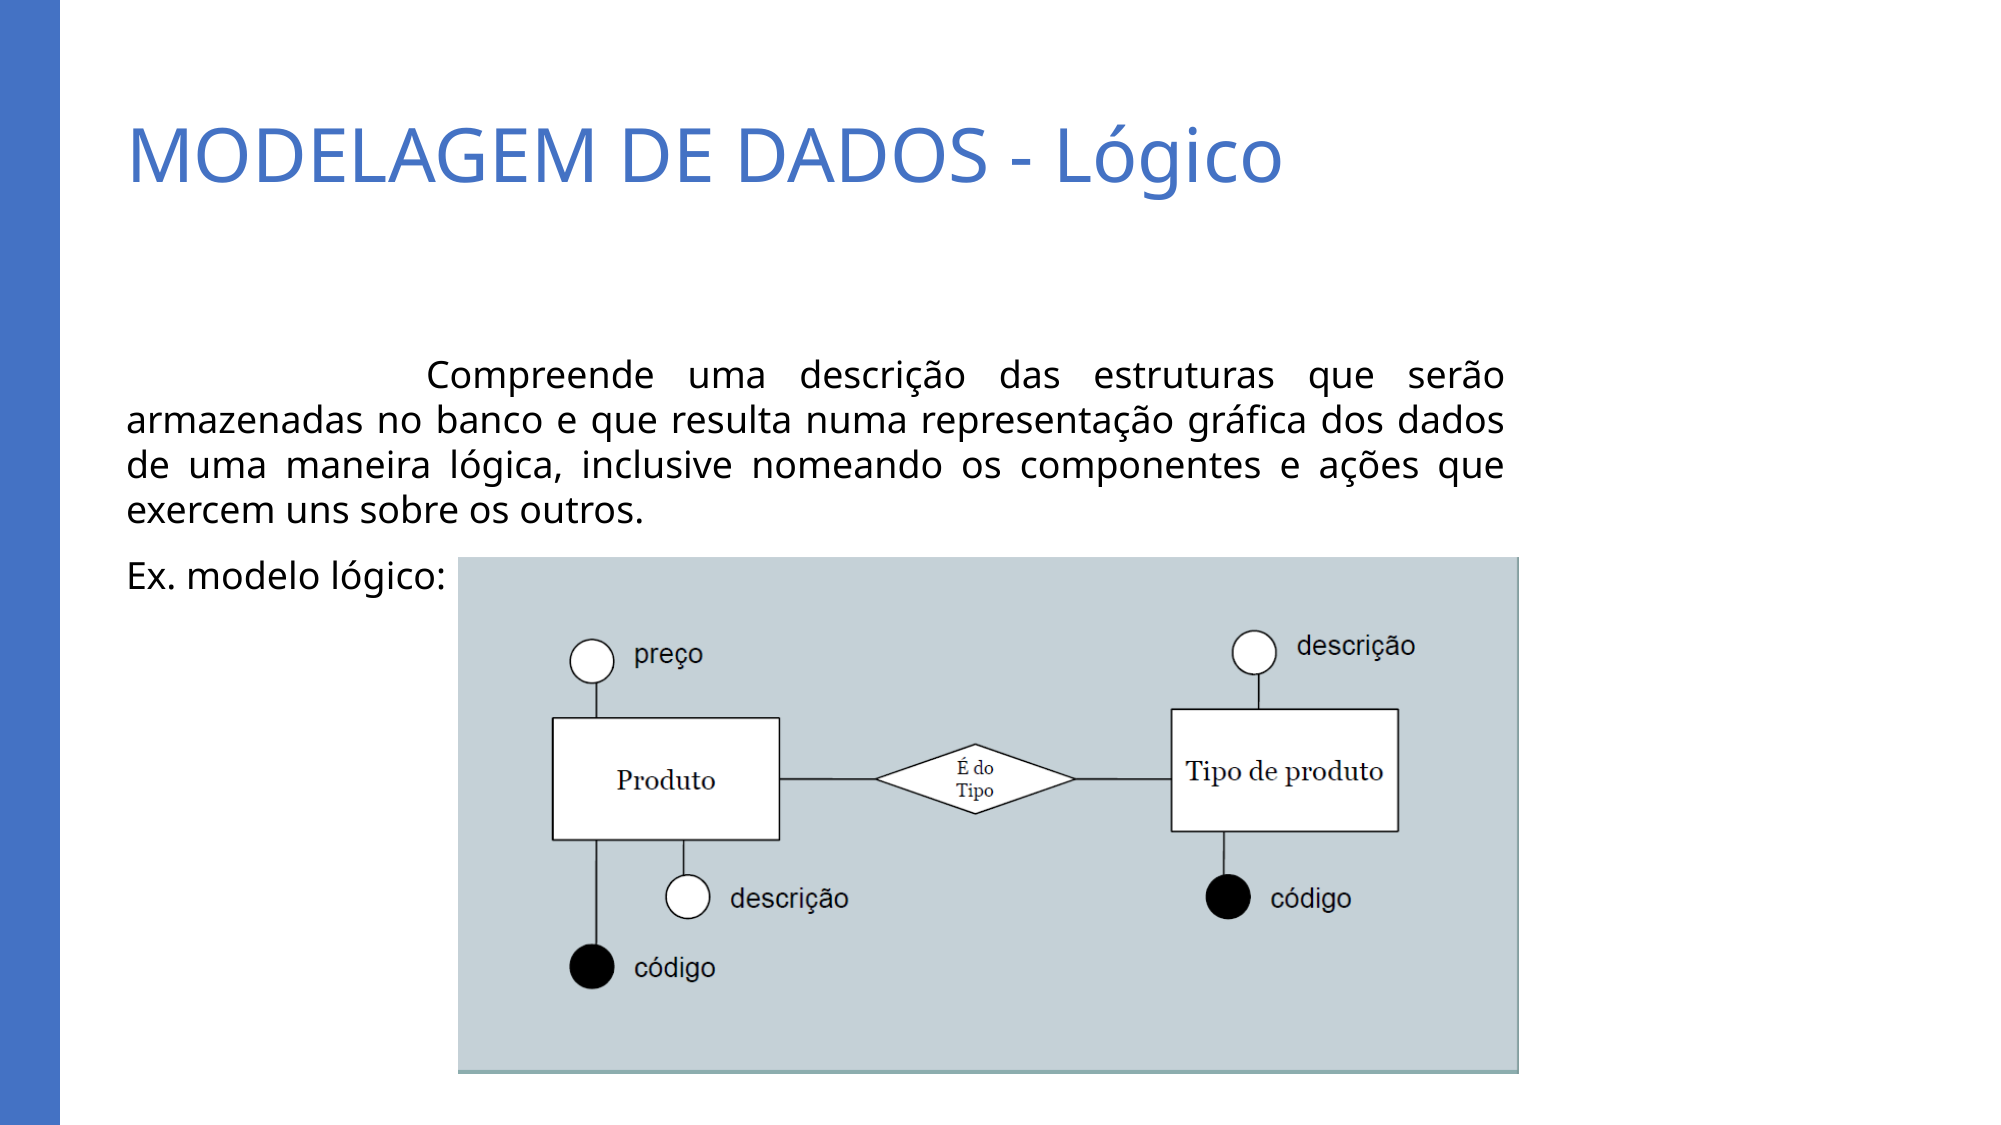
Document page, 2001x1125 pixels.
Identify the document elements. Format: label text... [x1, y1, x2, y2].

title MODELAGEM DE DADOS - Lógico [111, 99, 1522, 211]
picture [457, 553, 1522, 1075]
list Compreende uma descrição das estruturas que serão armazenadas no banco e que resulta numa representação gráfica dos dados de uma maneira lógica, inclusive nomeando os componentes e ações que exercem uns sobre os outros. Ex. modelo lógico: [111, 211, 1522, 1046]
